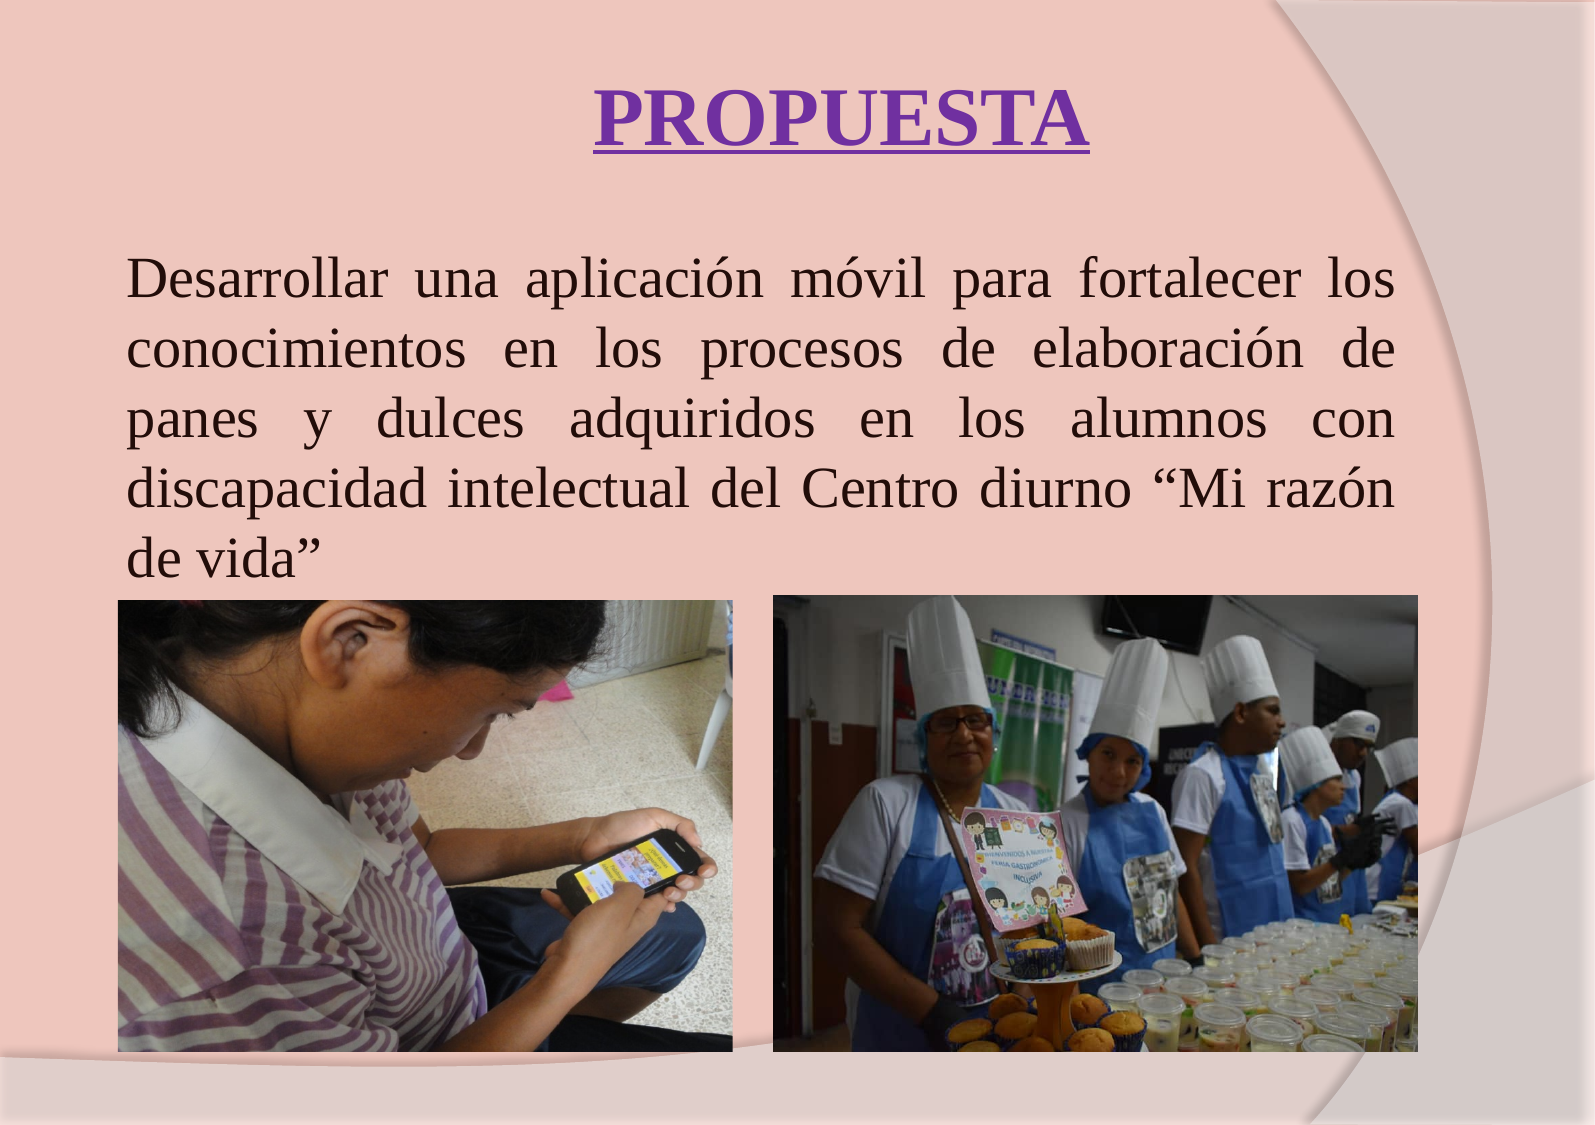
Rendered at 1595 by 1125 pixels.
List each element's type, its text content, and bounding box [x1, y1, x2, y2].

picture [117, 599, 733, 1052]
text_box PROPUESTA [425, 54, 1258, 231]
text_box Desarrollar una aplicación móvil para fortalecer los conocimientos en los procesos de elaboración de panes y dulces adquiridos en los alumnos con discapacidad intelectual del Centro diurno “Mi razón de vida” [112, 231, 1412, 597]
picture [773, 595, 1418, 1052]
